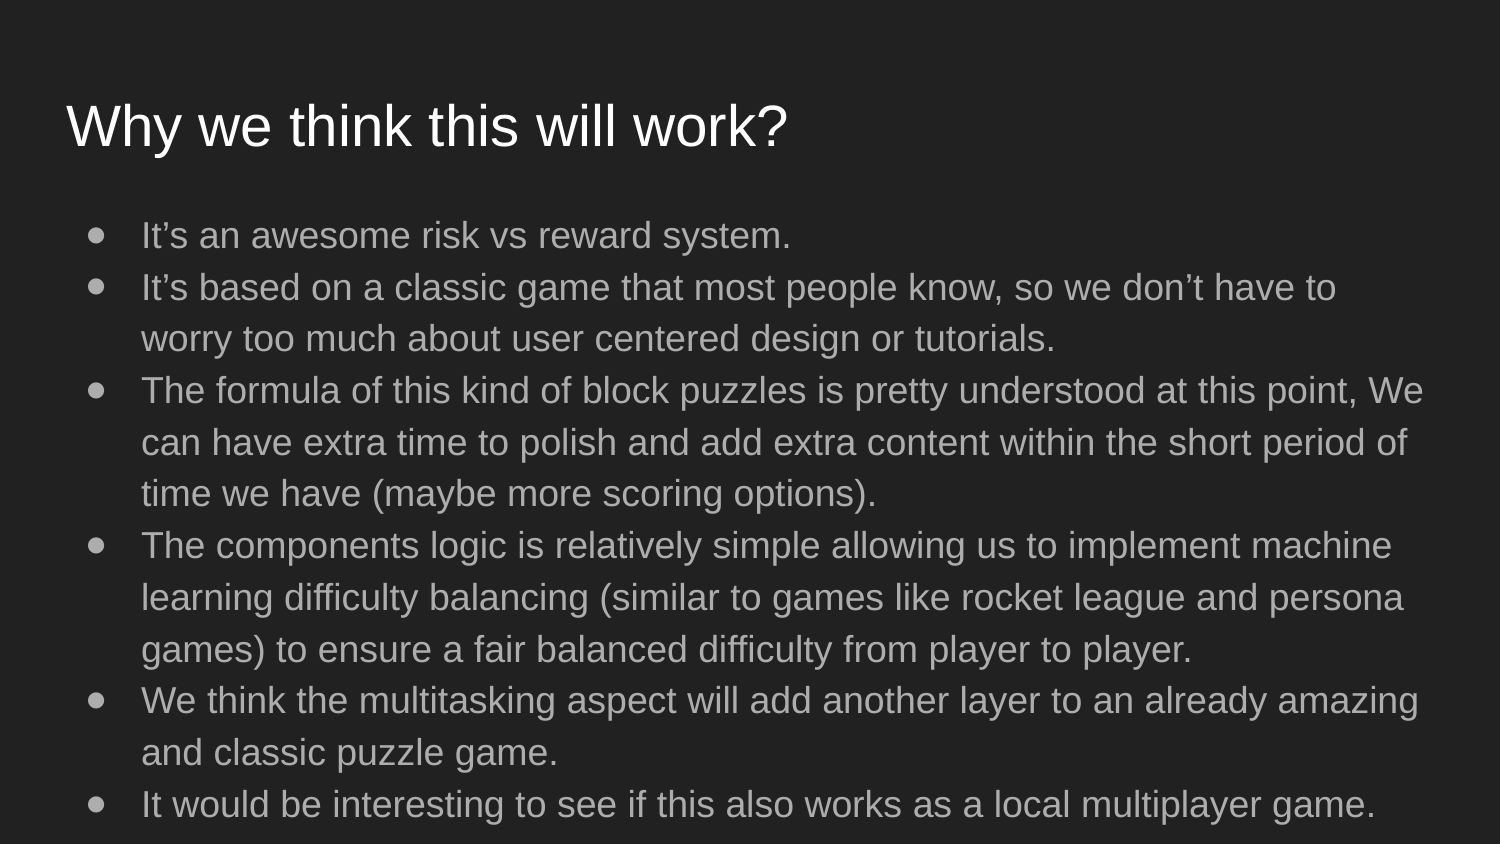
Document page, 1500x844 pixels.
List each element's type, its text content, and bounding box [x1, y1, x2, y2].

list It’s an awesome risk vs reward system. It’s based on a classic game that most people know, so we don’t have to worry too much about user centered design or tutorials. The formula of this kind of block puzzles is pretty understood at this point, We can have extra time to polish and add extra content within the short period of time we have (maybe more scoring options). The components logic is relatively simple allowing us to implement machine learning difficulty balancing (similar to games like rocket league and persona games) to ensure a fair balanced difficulty from player to player. We think the multitasking aspect will add another layer to an already amazing and classic puzzle game. It would be interesting to see if this also works as a local multiplayer game. [51, 189, 1449, 750]
title Why we think this will work? [51, 72, 1449, 167]
